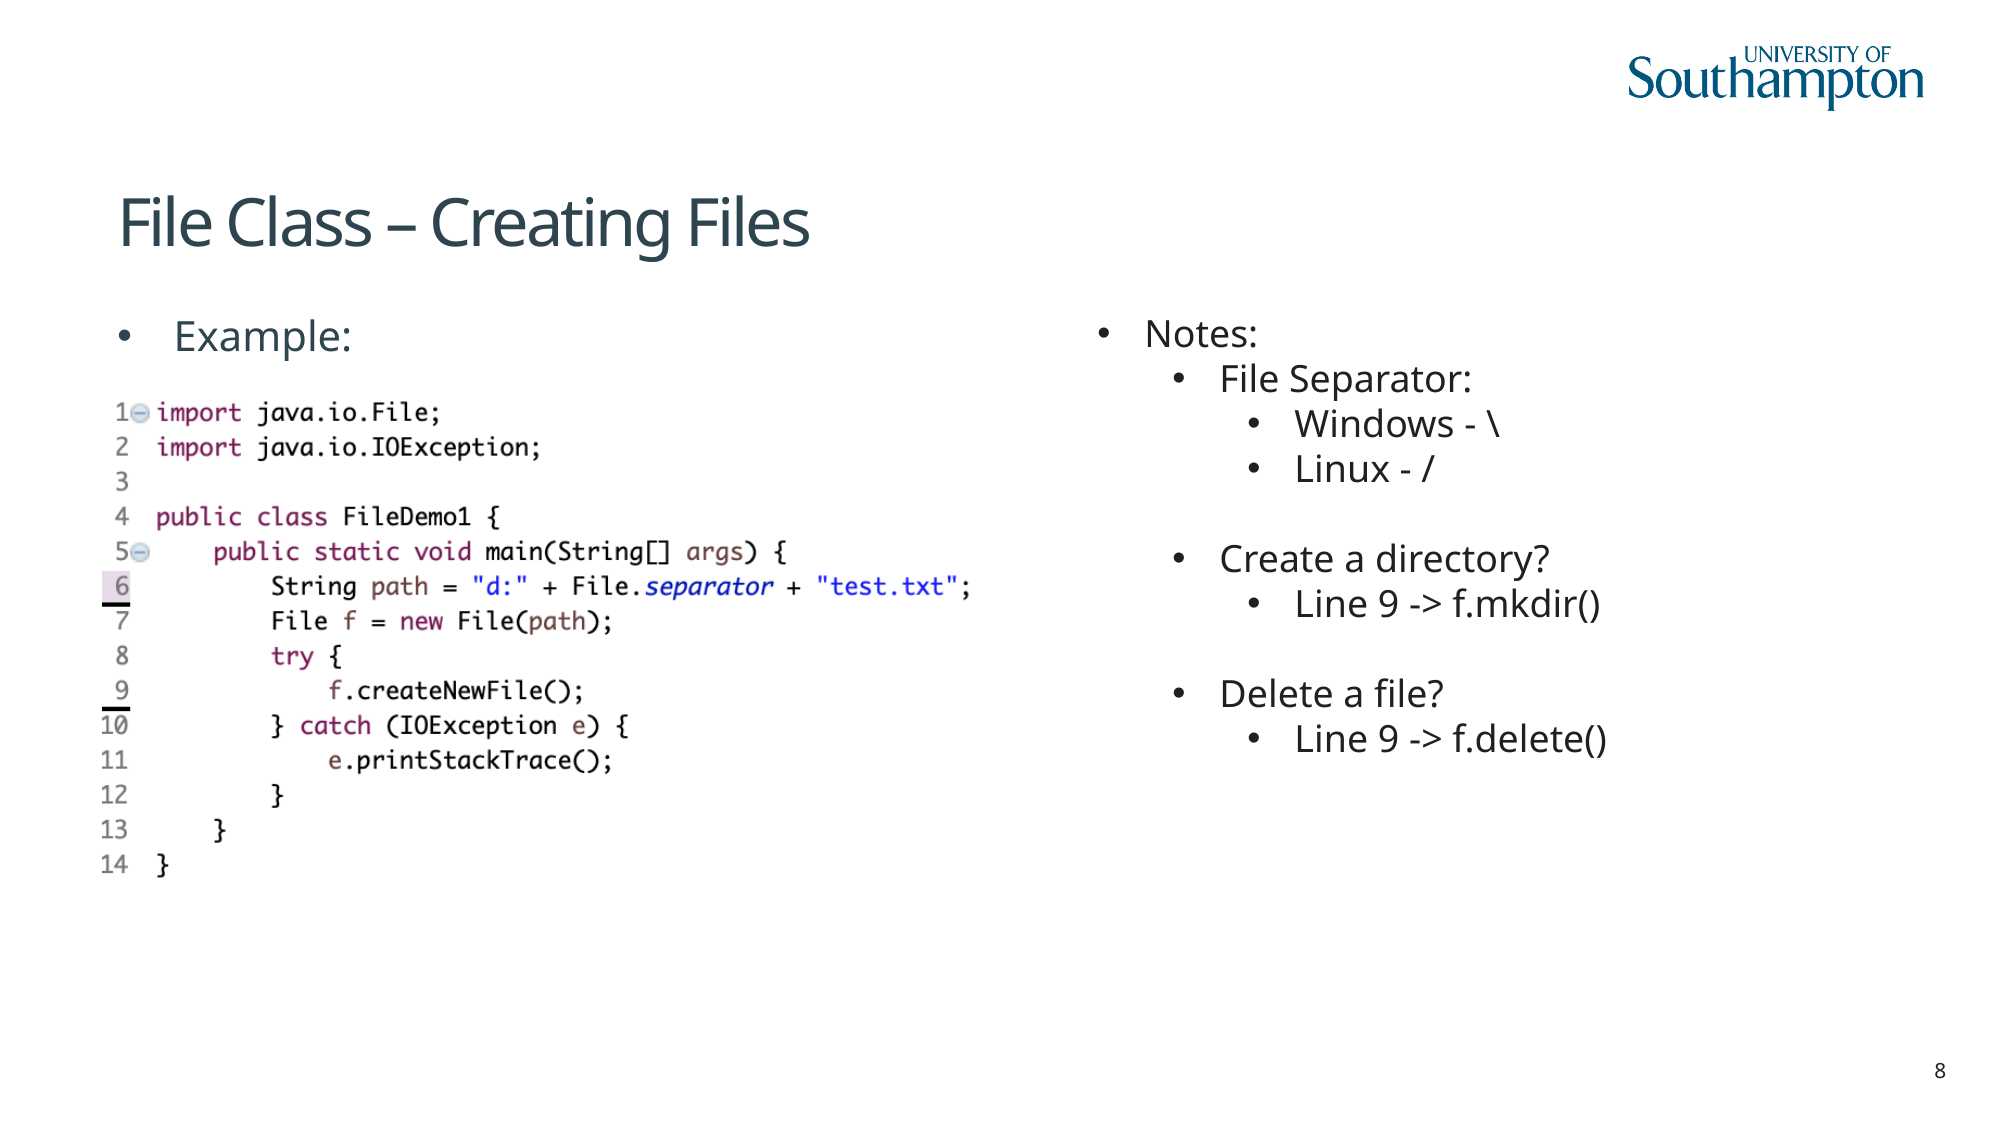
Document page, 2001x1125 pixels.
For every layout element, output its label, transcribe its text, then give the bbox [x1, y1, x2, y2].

picture [1629, 46, 1924, 111]
picture [101, 396, 1012, 884]
title File Class – Creating Files [102, 113, 1882, 268]
picture [1629, 71, 1648, 95]
picture [1869, 48, 1877, 60]
list Example: [102, 302, 1882, 1024]
text_box Notes: File Separator: Windows - \ Linux - / Create a directory? Line 9 -> f.mkdir() Delete a file? Line 9 -> f.delete() [1082, 302, 1745, 813]
